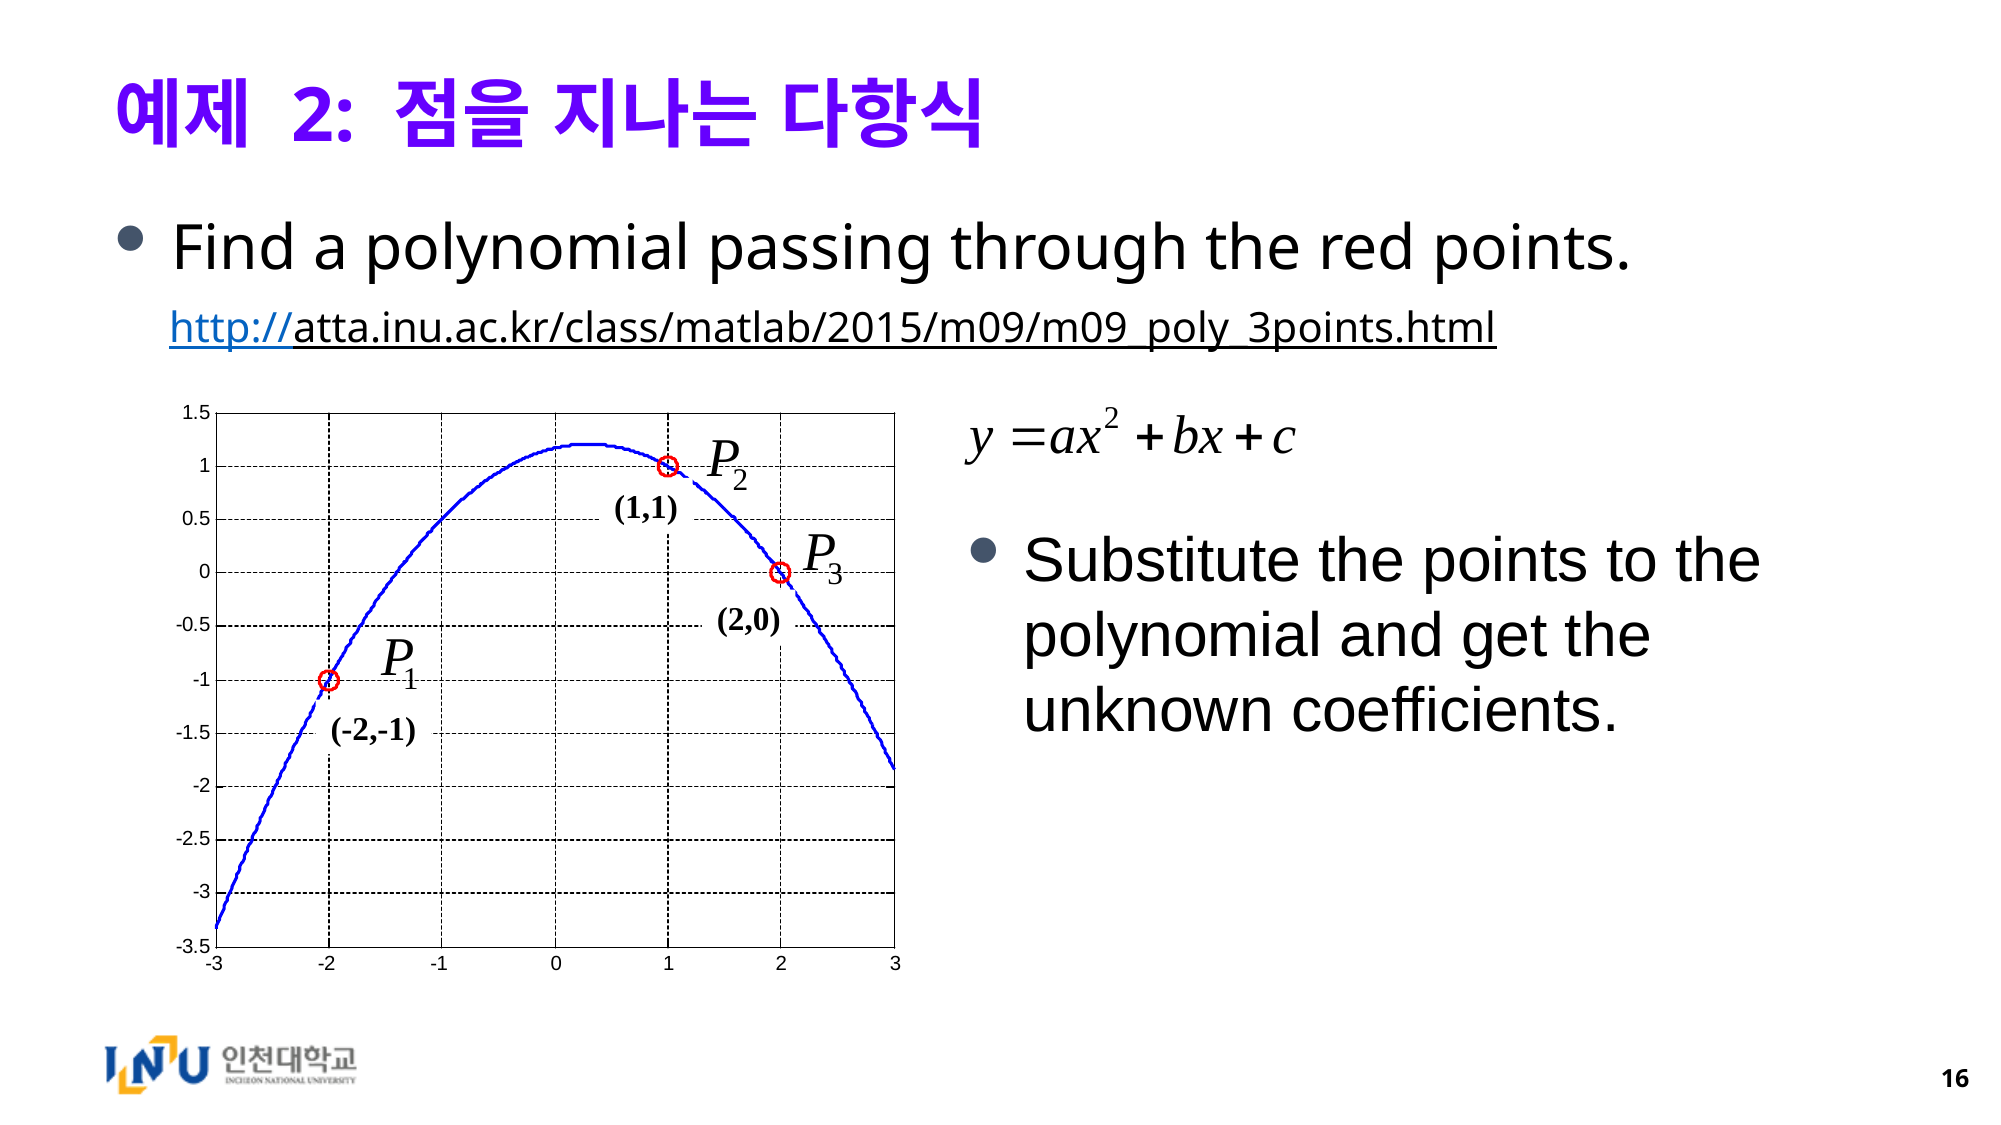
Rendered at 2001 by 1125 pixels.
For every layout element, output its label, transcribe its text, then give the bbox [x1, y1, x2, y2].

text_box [102, 363, 978, 1020]
text_box Substitute the points to the polynomial and get the unknown coefficients. [952, 511, 1875, 1039]
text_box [983, 394, 1306, 477]
picture [99, 1031, 371, 1104]
slide_number 16 [1517, 1054, 1985, 1101]
text_box http://atta.inu.ac.kr/class/matlab/2015/m09/m09_poly_3points.html [154, 293, 1800, 366]
list Find a polynomial passing through the red points. [99, 198, 1901, 1006]
title 예제 2: 점을 지나는 다항식 [99, 19, 1907, 165]
